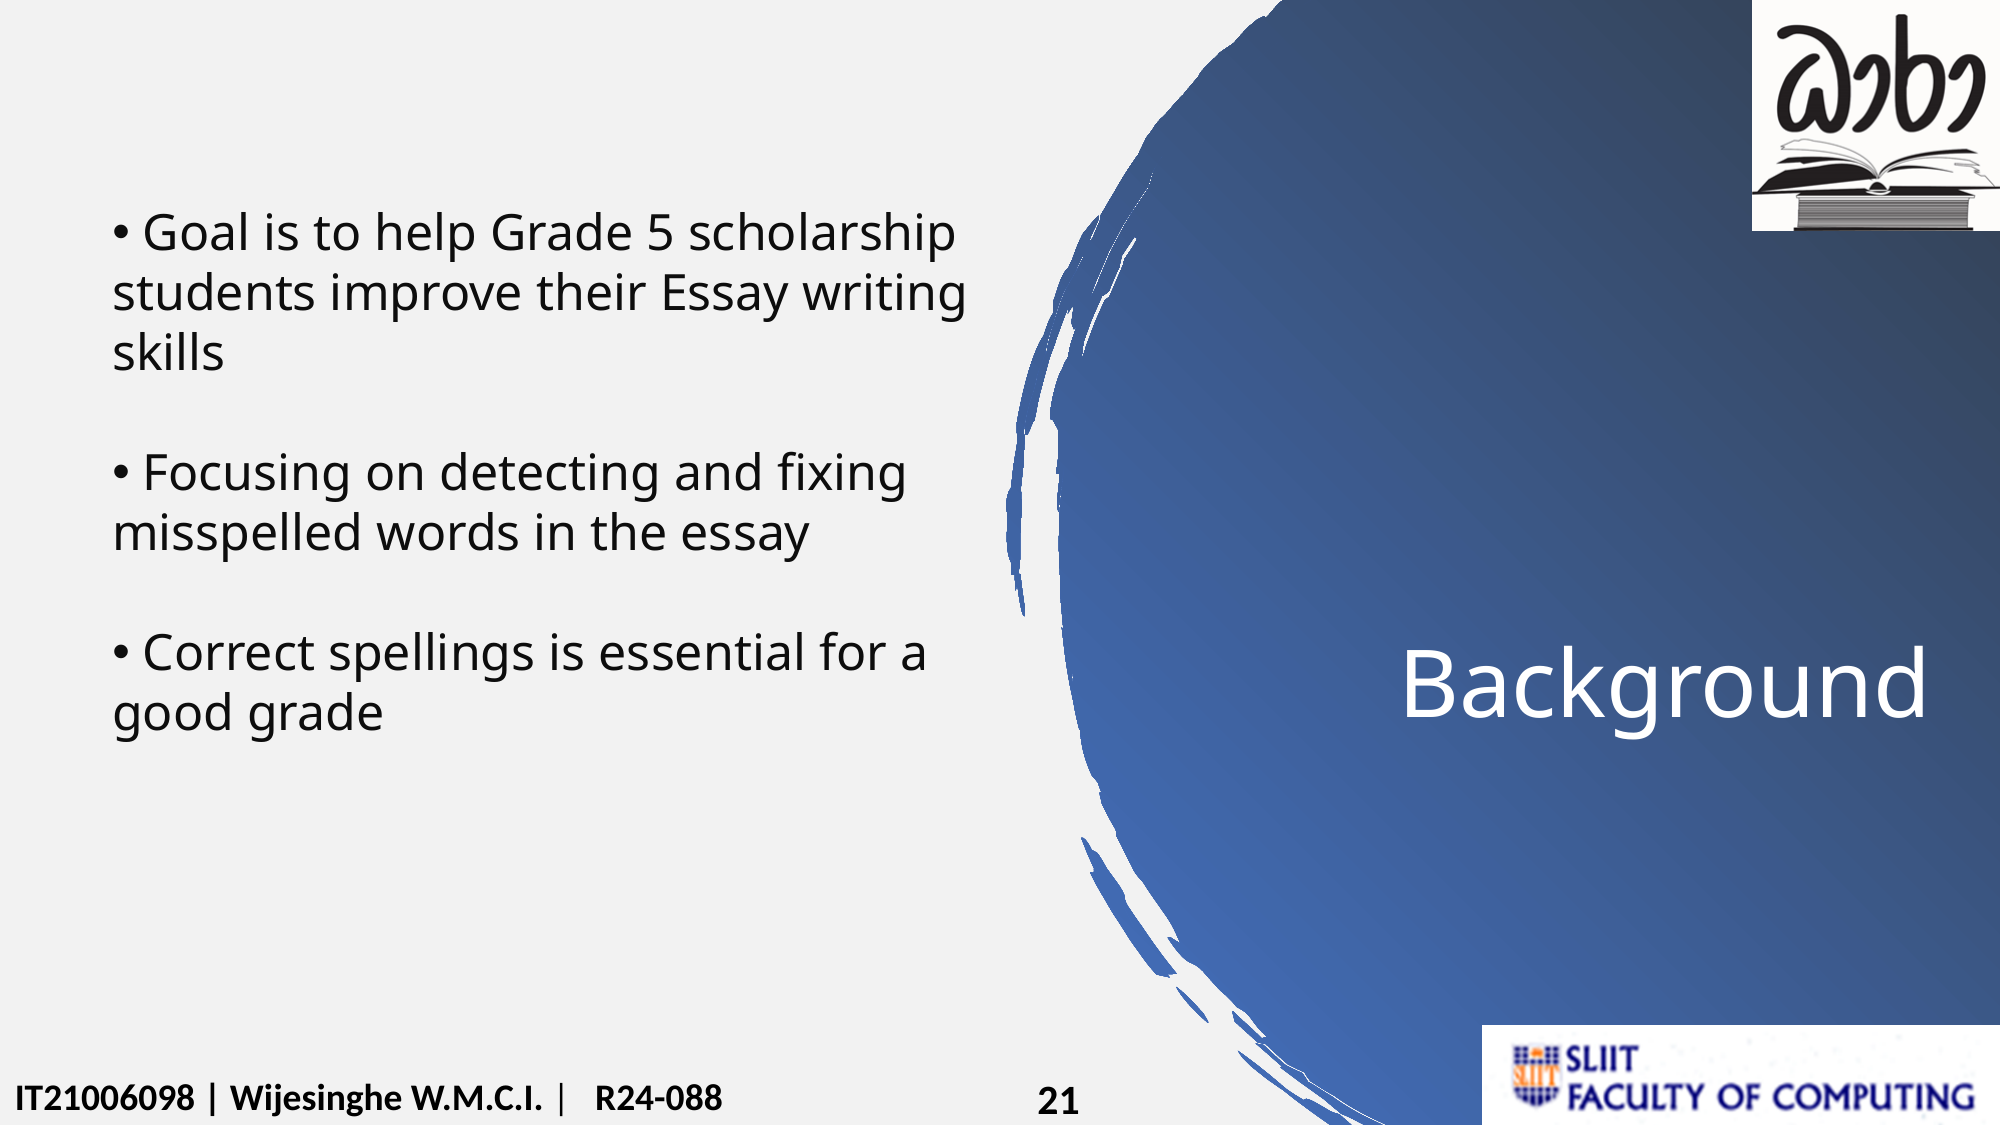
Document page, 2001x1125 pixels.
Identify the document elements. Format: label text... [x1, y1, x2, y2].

title Background [1312, 627, 1947, 746]
picture [1752, 0, 2000, 231]
picture [1482, 1025, 2000, 1125]
text_box 21 [1022, 1065, 1473, 1125]
text_box Goal is to help Grade 5 scholarship students improve their Essay writing skills Focusing on detecting and fixing misspelled words in the essay Correct spellings is essential for a good grade [97, 193, 1021, 749]
text_box IT21006098 | Wijesinghe W.M.C.I. | R24-088 [0, 1064, 1119, 1125]
